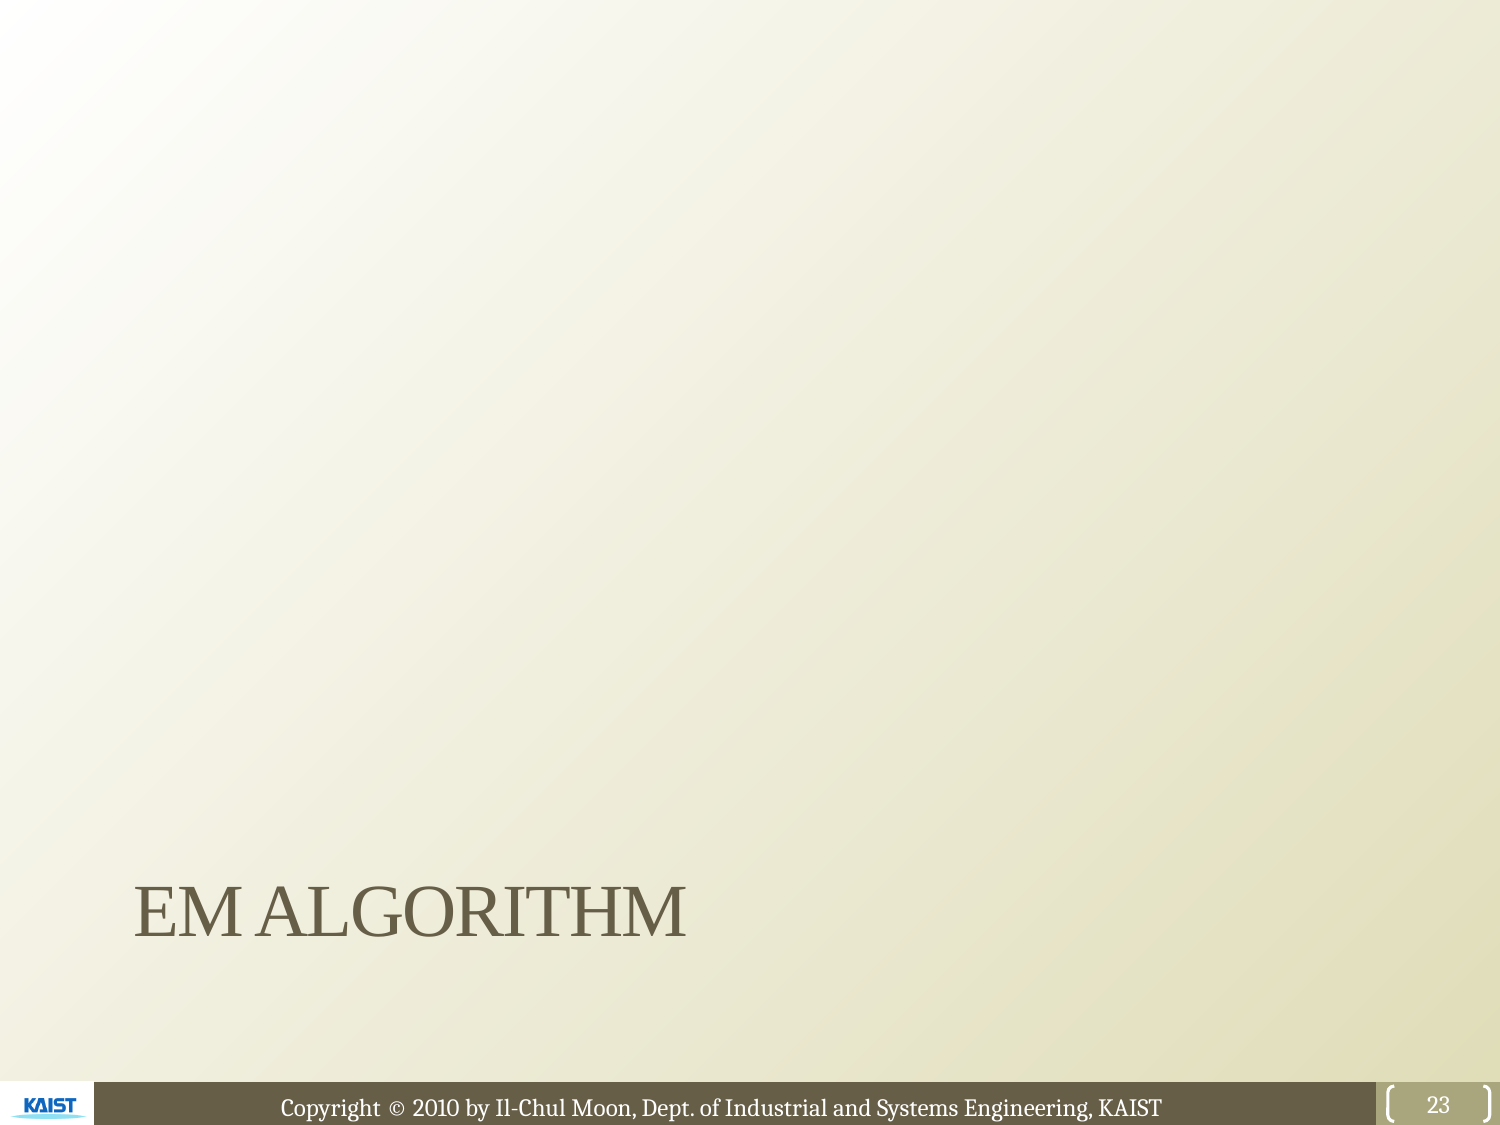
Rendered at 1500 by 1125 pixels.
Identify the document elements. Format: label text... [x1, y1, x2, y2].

title EM algorithm [118, 854, 1375, 1046]
slide_number 23 [1386, 1084, 1492, 1123]
picture [0, 1081, 94, 1125]
